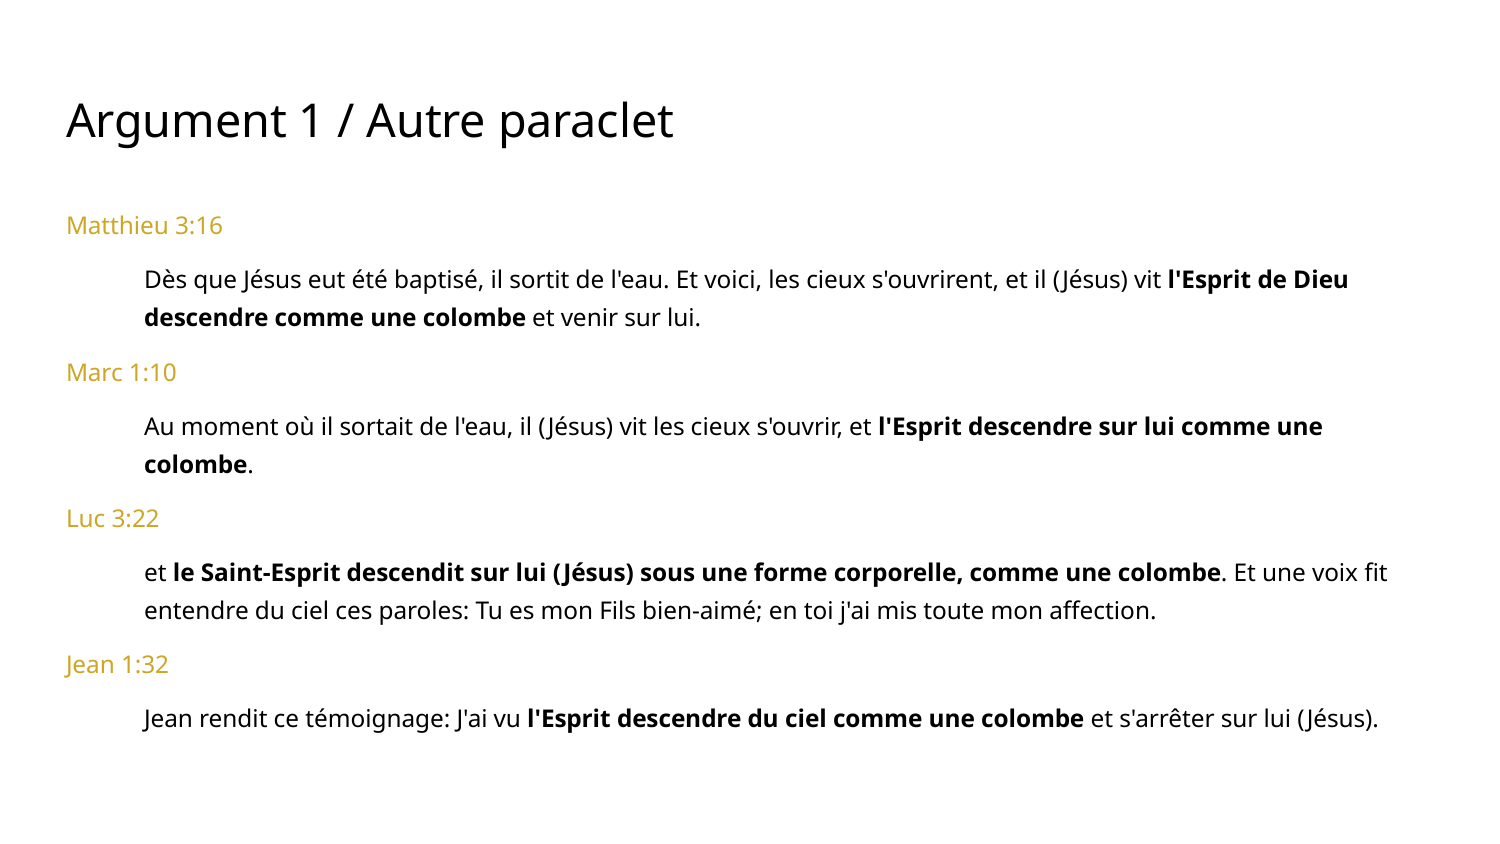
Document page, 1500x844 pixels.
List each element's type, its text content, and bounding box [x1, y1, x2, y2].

list Matthieu 3:16 Dès que Jésus eut été baptisé, il sortit de l'eau. Et voici, les cieux s'ouvrirent, et il (Jésus) vit l'Esprit de Dieu descendre comme une colombe et venir sur lui. Marc 1:10 Au moment où il sortait de l'eau, il (Jésus) vit les cieux s'ouvrir, et l'Esprit descendre sur lui comme une colombe. Luc 3:22 et le Saint-Esprit descendit sur lui (Jésus) sous une forme corporelle, comme une colombe. Et une voix fit entendre du ciel ces paroles: Tu es mon Fils bien-aimé; en toi j'ai mis toute mon affection. Jean 1:32 Jean rendit ce témoignage: J'ai vu l'Esprit descendre du ciel comme une colombe et s'arrêter sur lui (Jésus). [51, 189, 1449, 750]
title Argument 1 / Autre paraclet [51, 72, 1449, 167]
